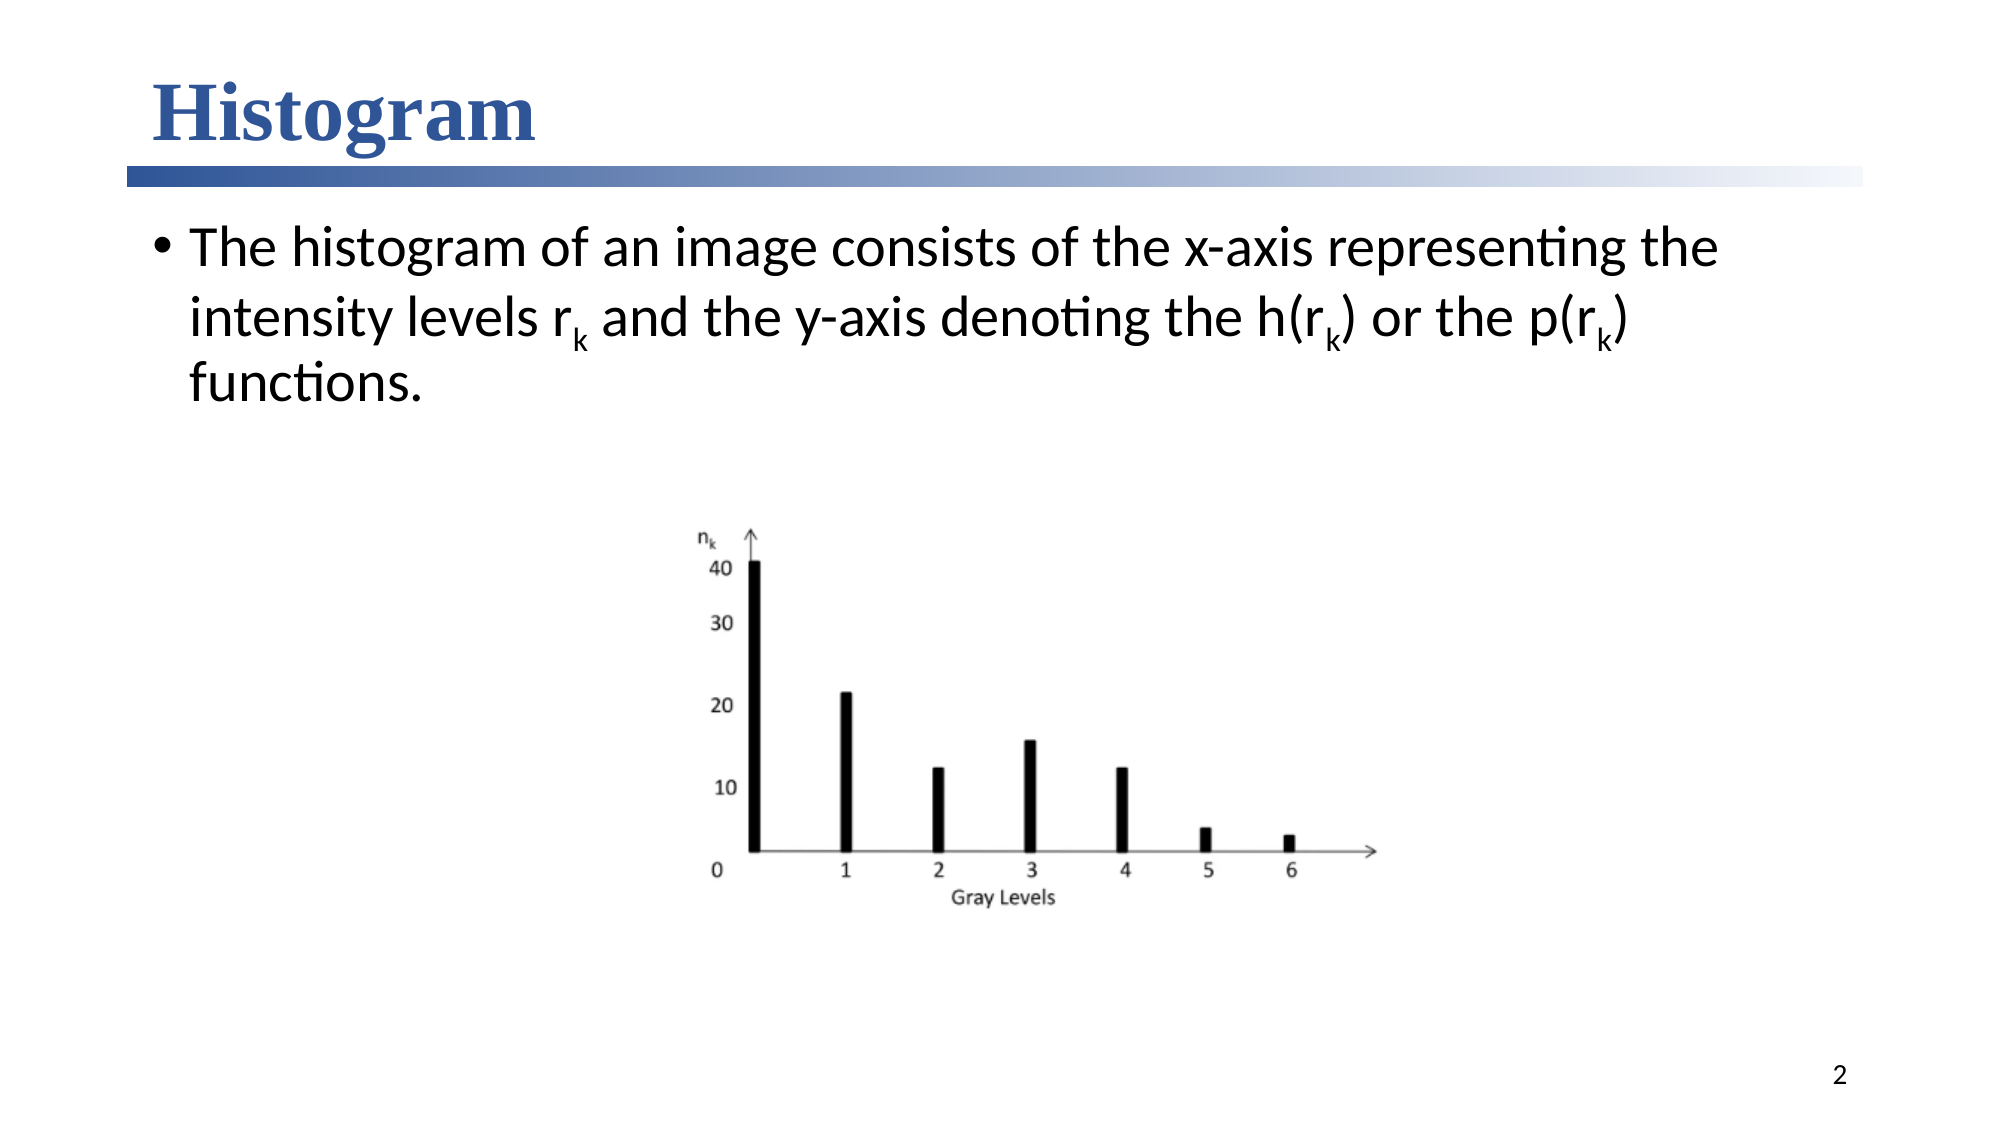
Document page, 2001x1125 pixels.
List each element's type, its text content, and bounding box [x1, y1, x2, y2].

picture [677, 503, 1429, 946]
slide_number 2 [1412, 1042, 1863, 1103]
title Histogram [137, 59, 1863, 167]
